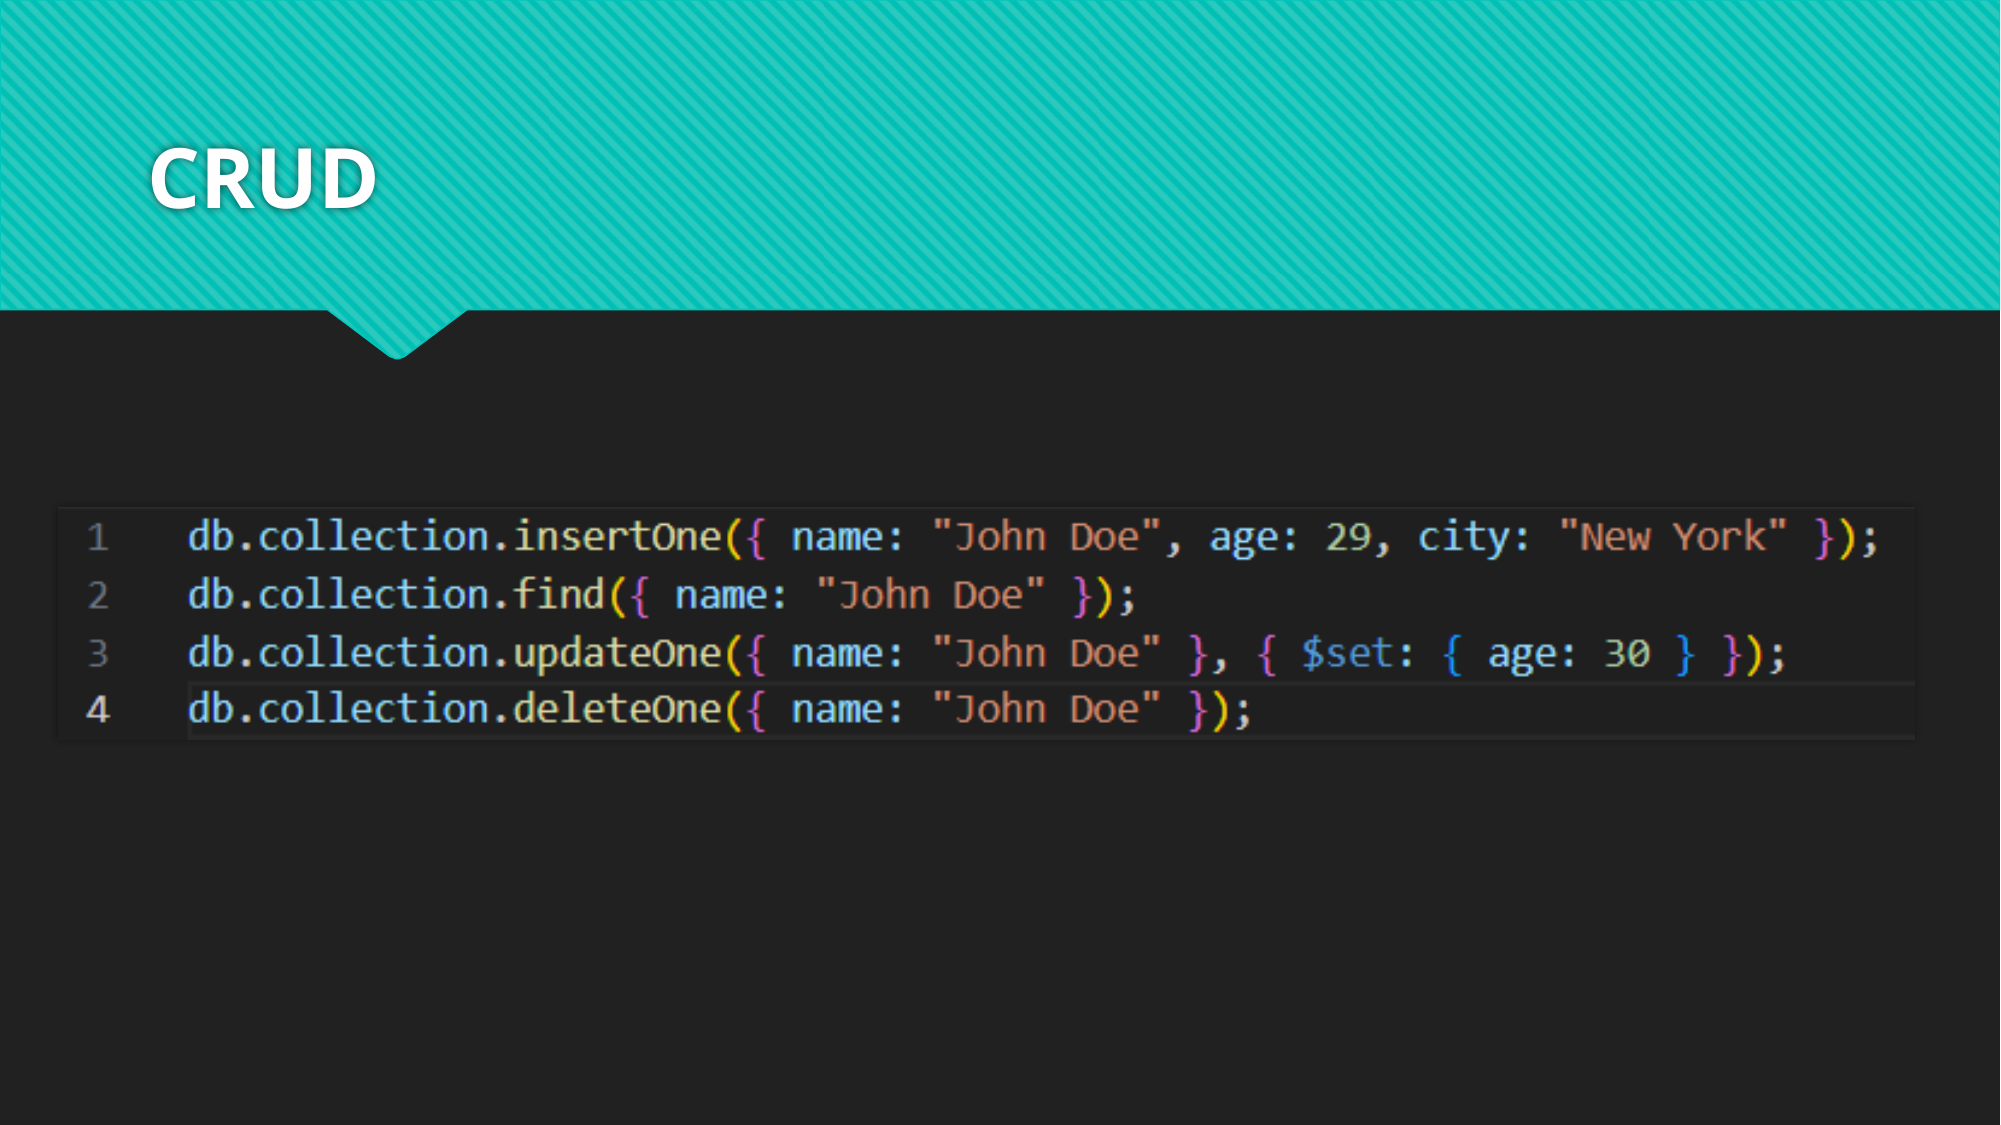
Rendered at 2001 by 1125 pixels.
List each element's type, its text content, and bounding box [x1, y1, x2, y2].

title CRUD [132, 73, 1868, 233]
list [57, 507, 1915, 740]
